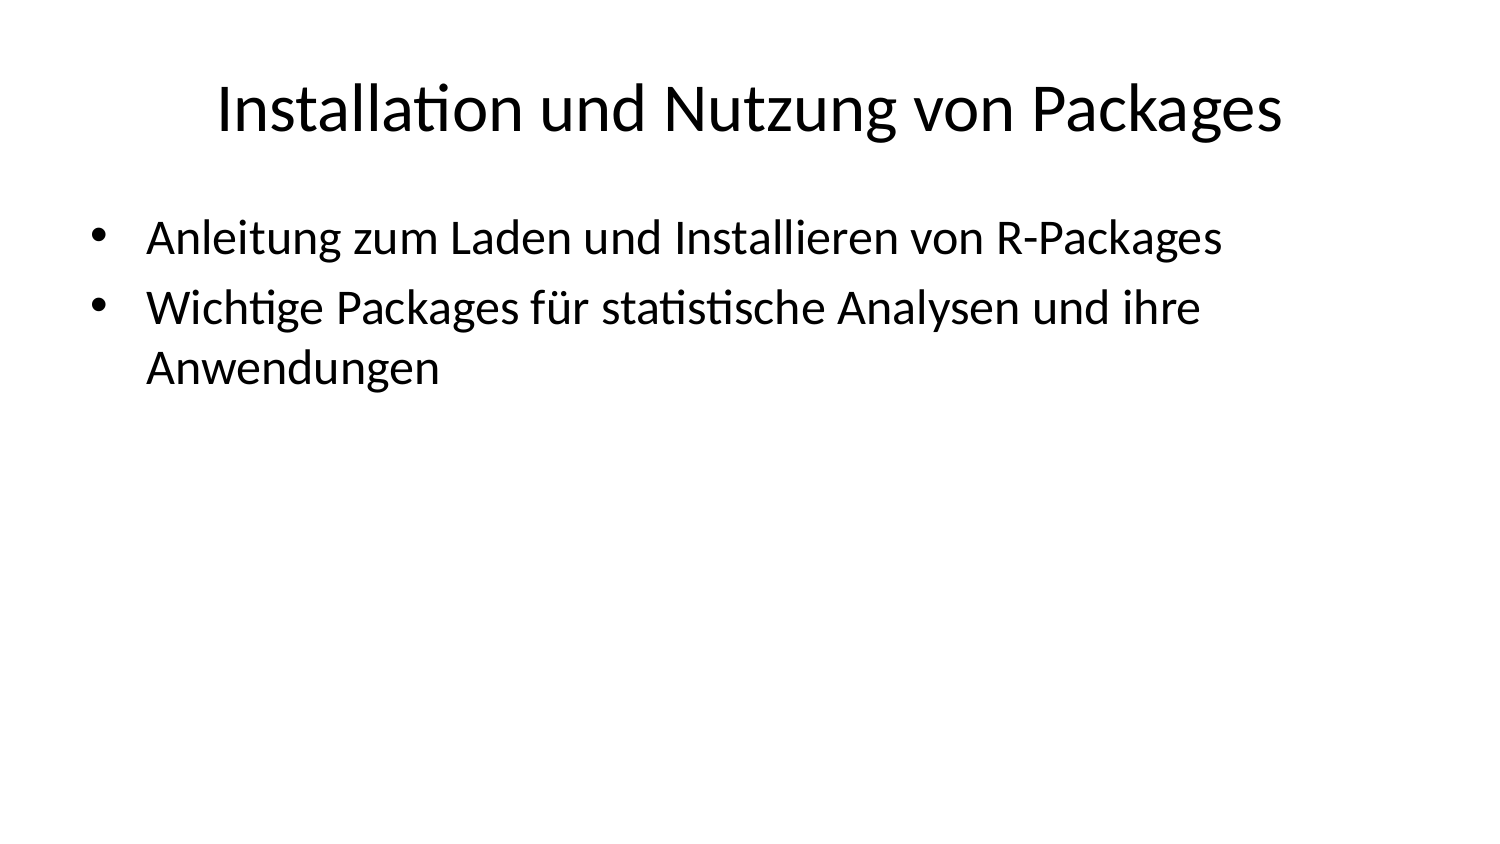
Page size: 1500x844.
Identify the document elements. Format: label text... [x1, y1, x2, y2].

title Installation und Nutzung von Packages [75, 33, 1425, 175]
list Anleitung zum Laden und Installieren von R-Packages Wichtige Packages für statistische Analysen und ihre Anwendungen [75, 196, 1425, 754]
